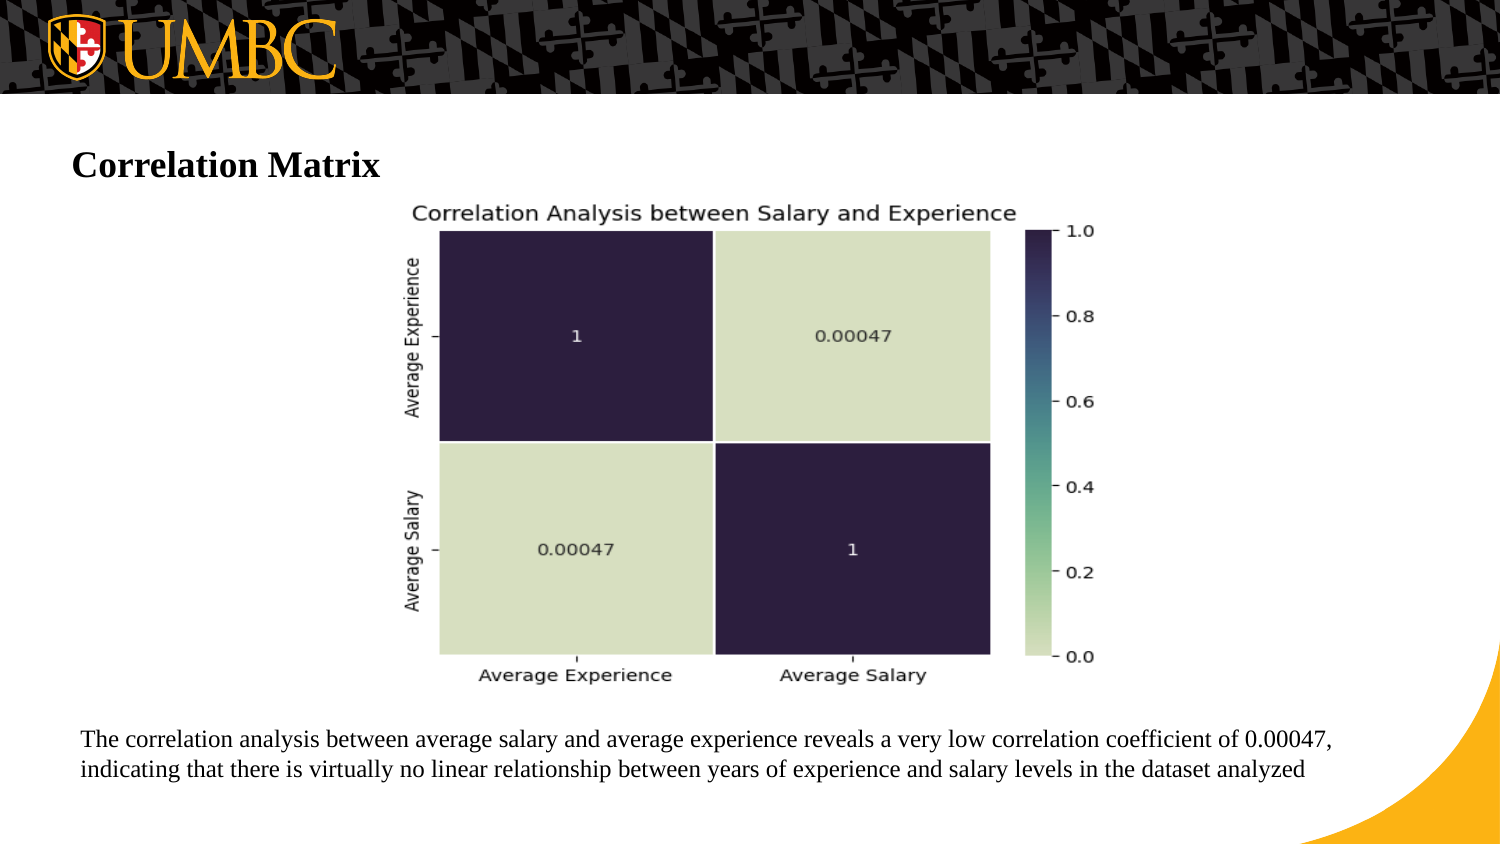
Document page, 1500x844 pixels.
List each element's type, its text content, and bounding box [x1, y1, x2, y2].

picture [1299, 639, 1500, 844]
picture [0, 0, 1500, 94]
text_box The correlation analysis between average salary and average experience reveals a very low correlation coefficient of 0.00047, indicating that there is virtually no linear relationship between years of experience and salary levels in the dataset analyzed [65, 685, 1356, 790]
picture [391, 193, 1109, 696]
text_box Correlation Matrix [56, 132, 396, 193]
